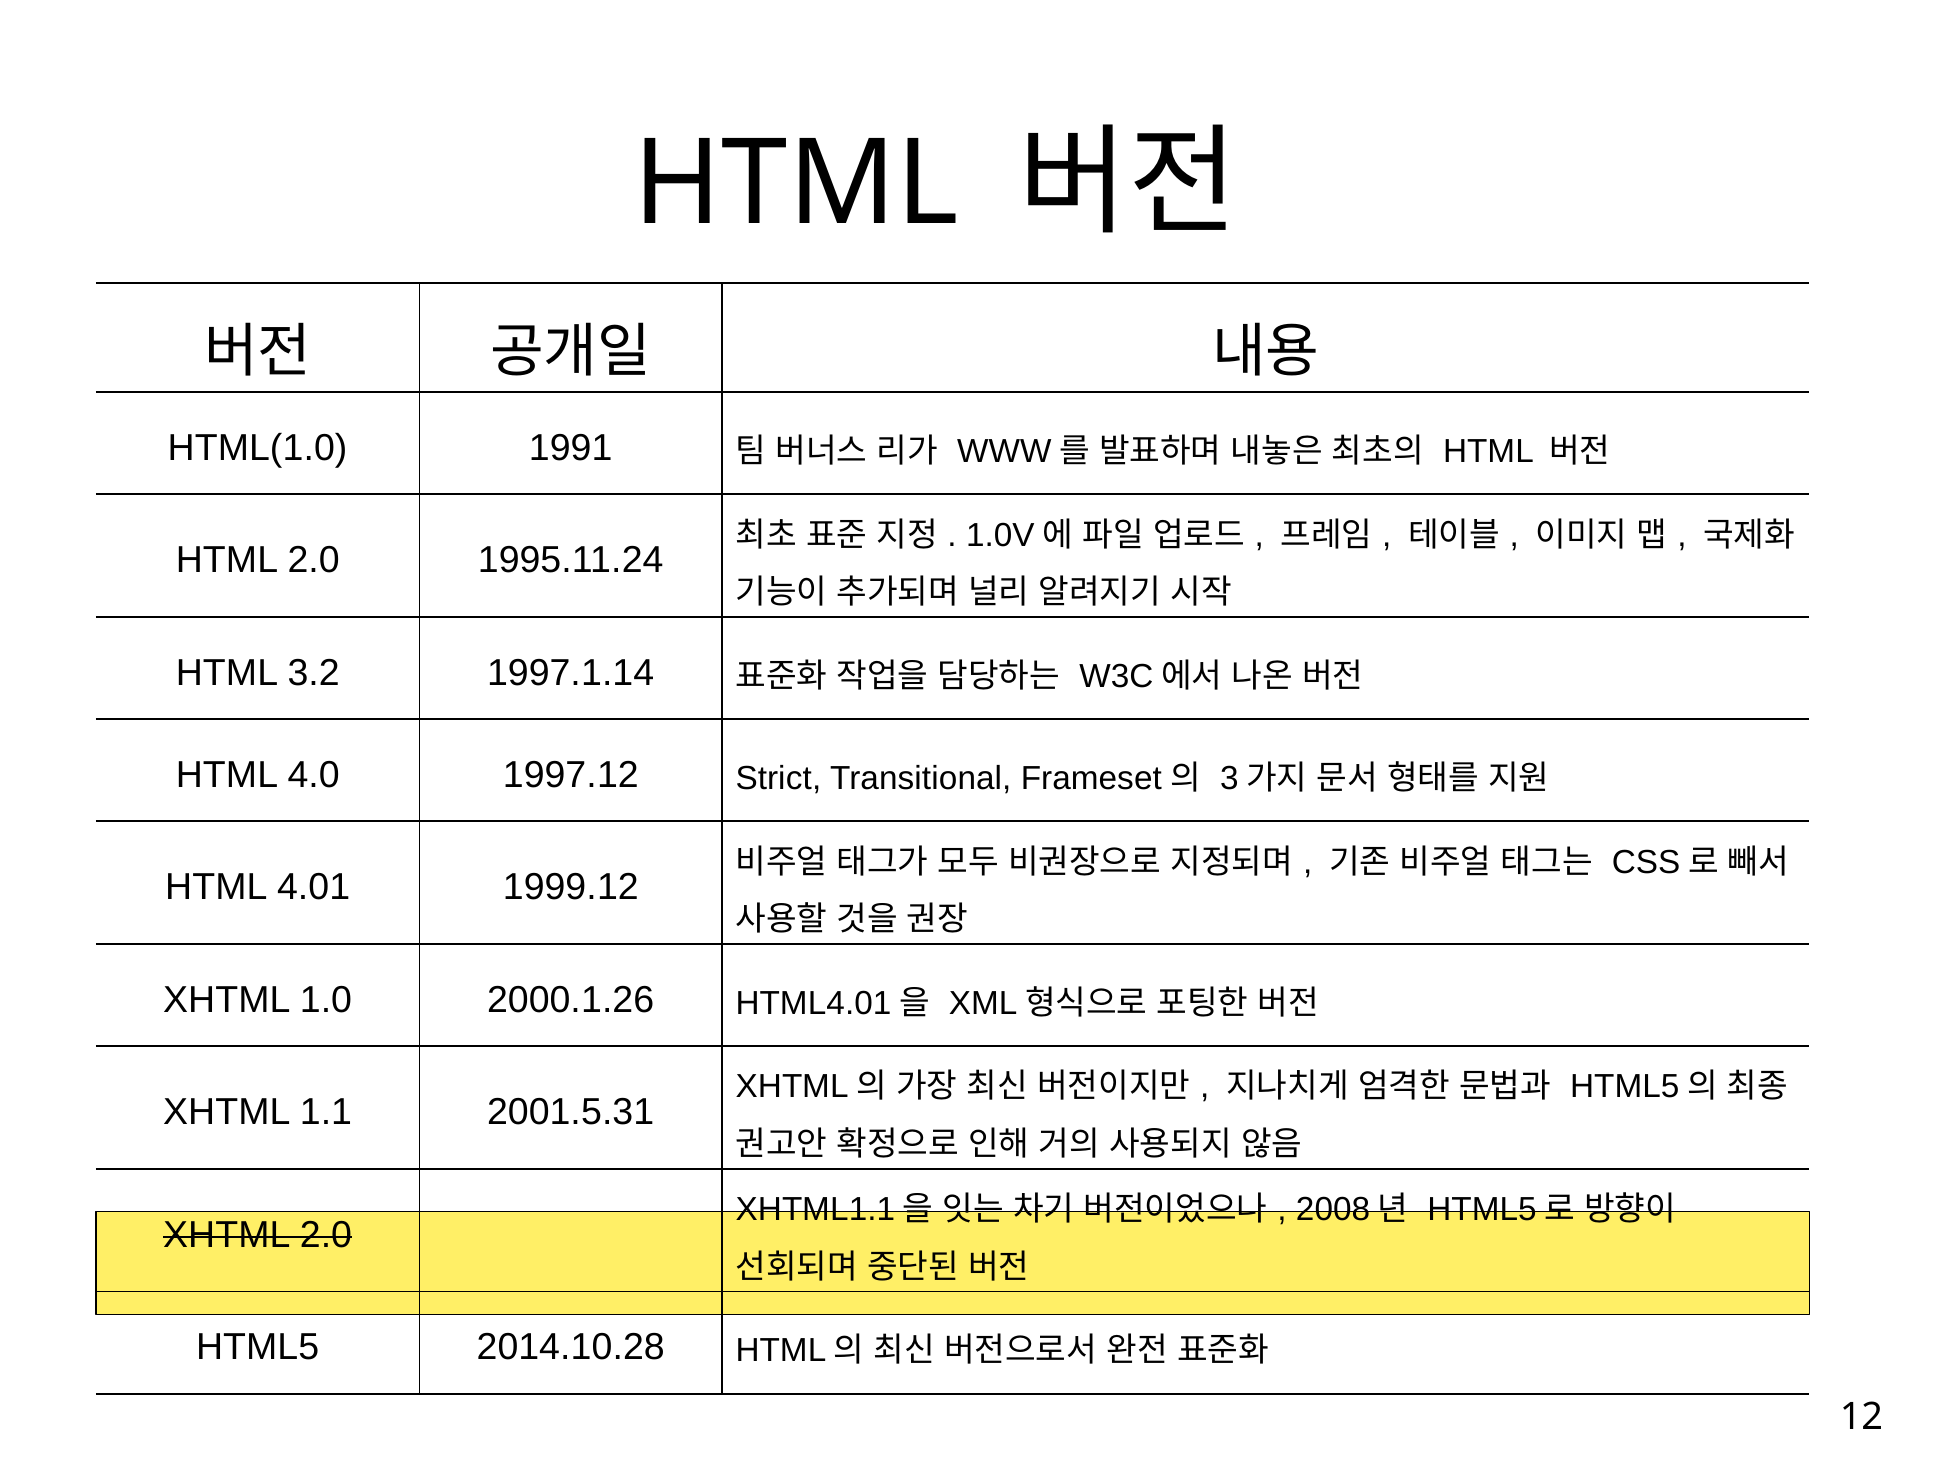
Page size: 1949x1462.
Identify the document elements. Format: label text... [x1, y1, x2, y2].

table_cell 최초 표준 지정. 1.0V에 파일 업로드, 프레임, 테이블, 이미지 맵, 국제화 기능이 추가되며 널리 알려지기 시작 [723, 495, 1809, 616]
table_cell XHTML 2.0 [96, 1170, 419, 1291]
table_header 버전 [96, 284, 419, 391]
table_cell 2014.10.28 [420, 1292, 721, 1393]
table_cell 2001.5.31 [420, 1047, 721, 1168]
table_cell HTML4.01을 XML형식으로 포팅한 버전 [723, 945, 1809, 1045]
table_cell 1991 [420, 393, 721, 493]
slide_number 13 [1496, 1372, 1899, 1462]
table_cell 2000.1.26 [420, 945, 721, 1045]
table_cell Strict, Transitional, Frameset의 3가지 문서 형태를 지원 [723, 720, 1809, 820]
table_cell HTML 3.2 [96, 618, 419, 718]
table_cell HTML(1.0) [96, 393, 419, 493]
table_cell HTML 2.0 [96, 495, 419, 616]
table_cell 1995.11.24 [420, 495, 721, 616]
table_cell XHTML 1.0 [96, 945, 419, 1045]
table_cell [420, 1170, 721, 1291]
table_cell XHTML의 가장 최신 버전이지만, 지나치게 엄격한 문법과 HTML5의 최종 권고안 확정으로 인해 거의 사용되지 않음 [723, 1047, 1809, 1168]
table_cell HTML 4.01 [96, 822, 419, 943]
title HTML 버전 [156, 92, 1749, 255]
table_cell 1997.12 [420, 720, 721, 820]
table_header 내용 [723, 284, 1809, 391]
table_cell HTML 4.0 [96, 720, 419, 820]
table_cell XHTML 1.1 [96, 1047, 419, 1168]
table_cell HTML5 [96, 1292, 419, 1393]
table_cell 팀 버너스 리가 WWW를 발표하며 내놓은 최초의 HTML 버전 [723, 393, 1809, 493]
table_cell 1997.1.14 [420, 618, 721, 718]
table_cell 비주얼 태그가 모두 비권장으로 지정되며, 기존 비주얼 태그는 CSS로 빼서 사용할 것을 권장 [723, 822, 1809, 943]
table_cell 1999.12 [420, 822, 721, 943]
table_cell XHTML1.1을 잇는 차기 버전이었으나, 2008년 HTML5로 방향이 선회되며 중단된 버전 [723, 1170, 1809, 1291]
table_header 공개일 [420, 284, 721, 391]
table_cell 표준화 작업을 담당하는 W3C에서 나온 버전 [723, 618, 1809, 718]
table_cell HTML의 최신 버전으로서 완전 표준화 [723, 1292, 1809, 1393]
